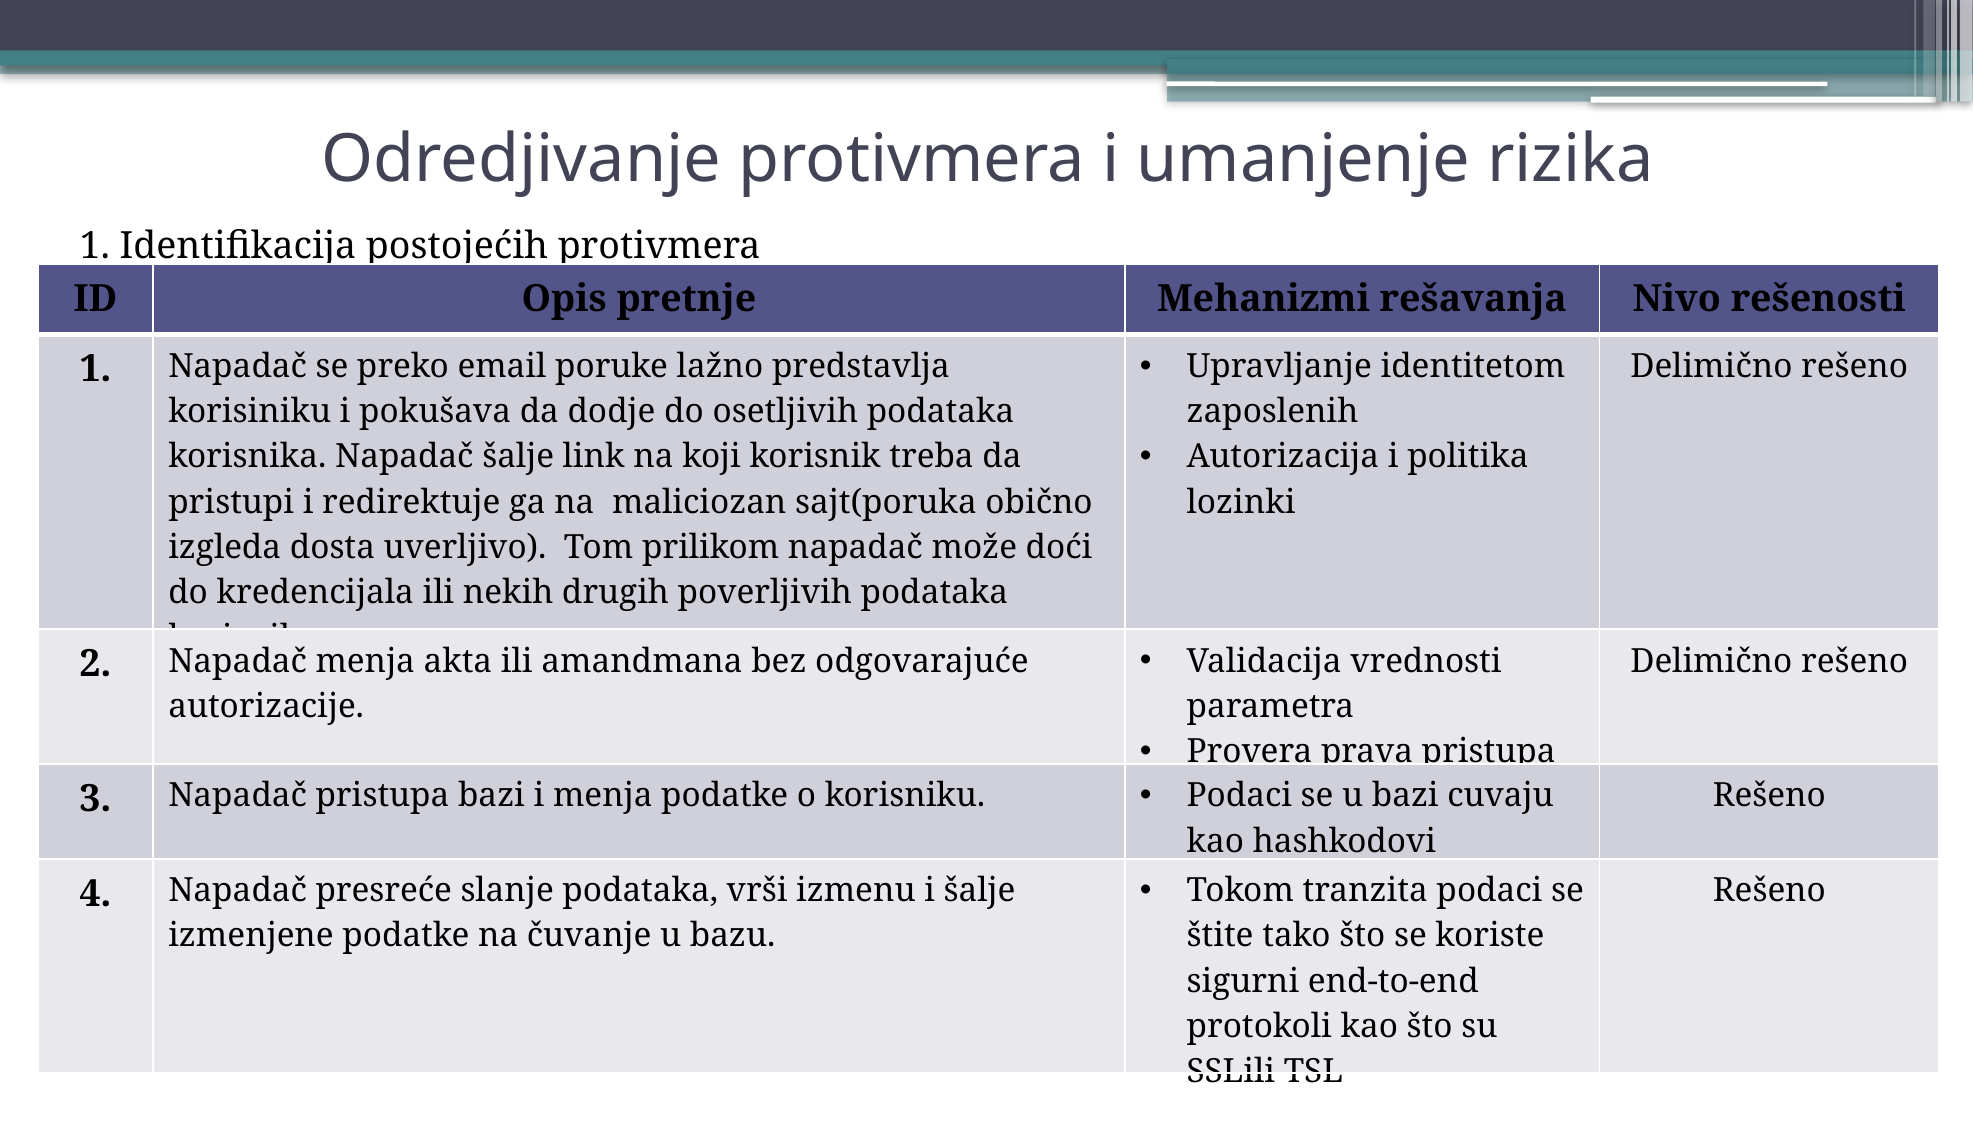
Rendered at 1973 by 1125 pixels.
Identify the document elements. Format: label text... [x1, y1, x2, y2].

table_cell Napadač se preko email poruke lažno predstavlja korisiniku i pokušava da dodje do osetljivih podataka korisnika. Napadač šalje link na koji korisnik treba da pristupi i redirektuje ga na maliciozan sajt(poruka obično izgleda dosta uverljivo). Tom prilikom napadač može doći do kredencijala ili nekih drugih poverljivih podataka korisnika. [154, 337, 1124, 628]
table_cell Napadač pristupa bazi i menja podatke o korisniku. [154, 765, 1124, 858]
table_cell 3. [39, 765, 152, 858]
table_cell Delimično rešeno [1600, 630, 1938, 763]
text_box 1. Identifikacija postojećih protivmera [64, 213, 811, 263]
table_header Mehanizmi rešavanja [1126, 265, 1599, 332]
table_cell 2. [39, 630, 152, 763]
table_cell 4. [39, 860, 152, 1072]
table_cell Podaci se u bazi cuvaju kao hashkodovi [1126, 765, 1599, 858]
table_header Nivo rešenosti [1600, 265, 1938, 332]
table_header ID [39, 265, 152, 332]
text_box Odredjivanje protivmera i umanjenje rizika [100, 66, 1877, 244]
table_cell Upravljanje identitetom zaposlenih Autorizacija i politika lozinki [1126, 337, 1599, 628]
table_cell 1. [39, 337, 152, 628]
table_cell Tokom tranzita podaci se štite tako što se koriste sigurni end-to-end protokoli kao što su SSLili TSL [1126, 860, 1599, 1072]
table_cell Rešeno [1600, 860, 1938, 1072]
table_cell Napadač presreće slanje podataka, vrši izmenu i šalje izmenjene podatke na čuvanje u bazu. [154, 860, 1124, 1072]
table_cell Validacija vrednosti parametra Provera prava pristupa [1126, 630, 1599, 763]
table_cell Rešeno [1600, 765, 1938, 858]
table_cell Delimično rešeno [1600, 337, 1938, 628]
table_cell Napadač menja akta ili amandmana bez odgovarajuće autorizacije. [154, 630, 1124, 763]
table_header Opis pretnje [154, 265, 1124, 332]
